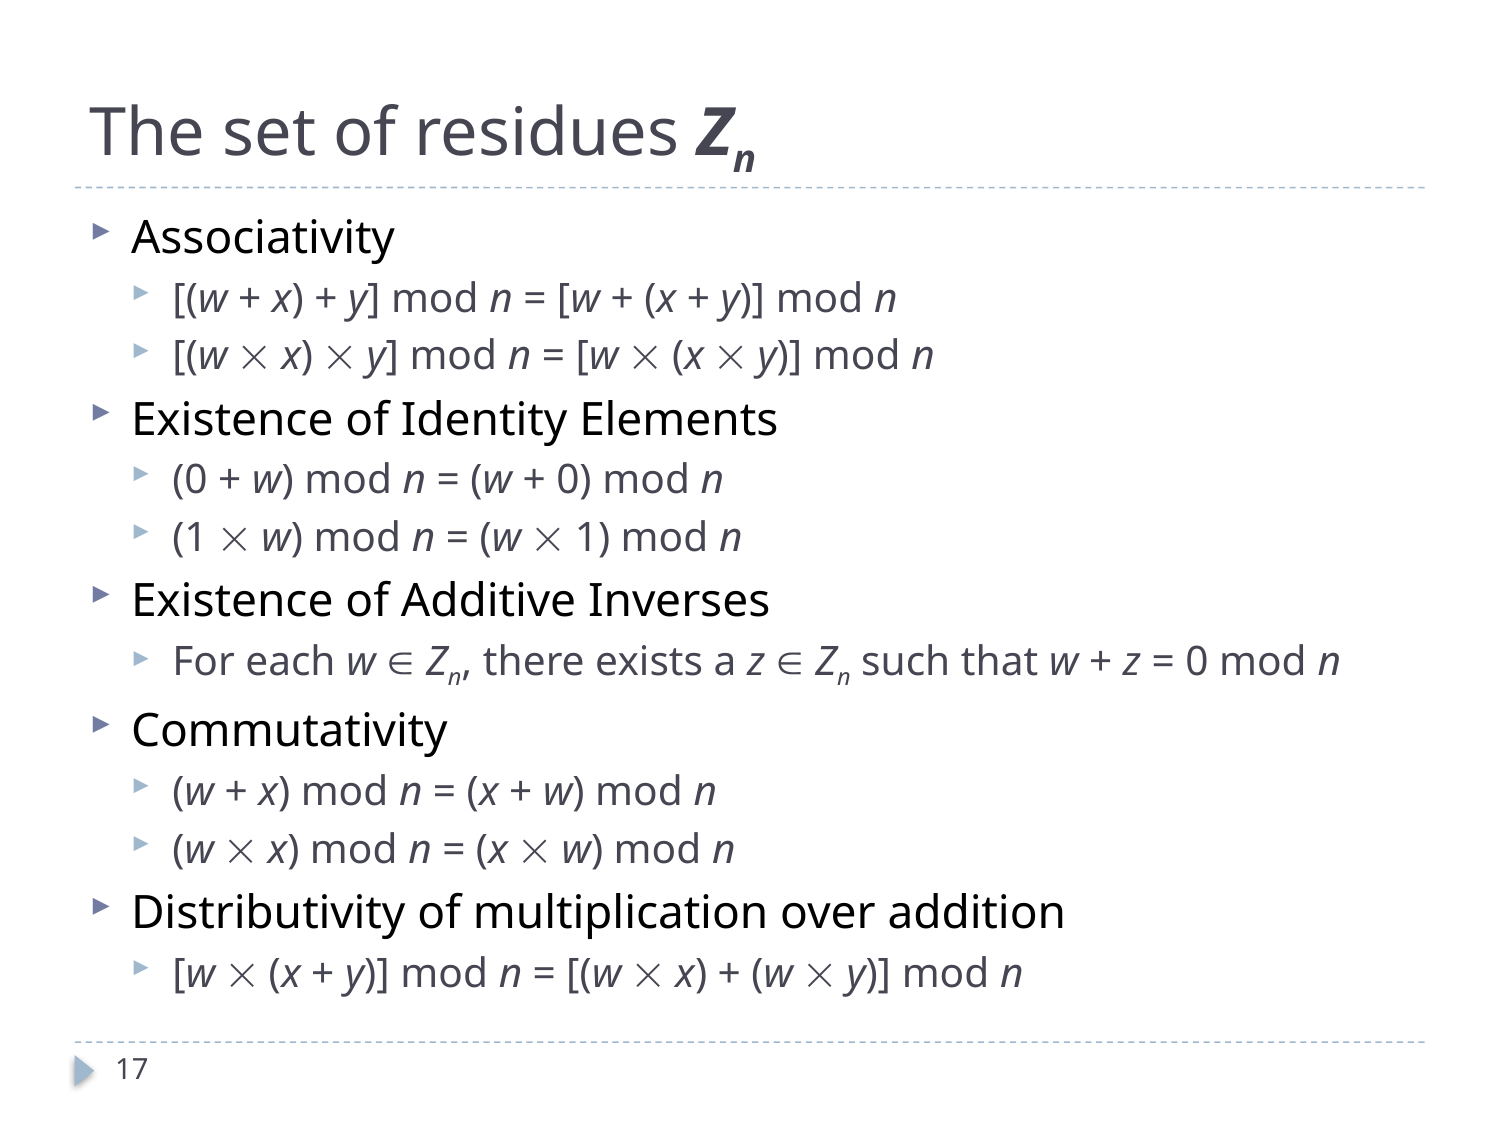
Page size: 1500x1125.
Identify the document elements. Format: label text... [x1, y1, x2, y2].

slide_number 17 [100, 1042, 426, 1103]
title The set of residues Zn [75, 24, 1425, 188]
list Associativity [(w + x) + y] mod n = [w + (x + y)] mod n [(w  x)  y] mod n = [w  (x  y)] mod n Existence of Identity Elements (0 + w) mod n = (w + 0) mod n (1  w) mod n = (w  1) mod n Existence of Additive Inverses For each w  Zn, there exists a z  Zn such that w + z = 0 mod n Commutativity (w + x) mod n = (x + w) mod n (w  x) mod n = (x  w) mod n Distributivity of multiplication over addition [w  (x + y)] mod n = [(w  x) + (w  y)] mod n [75, 200, 1425, 1010]
